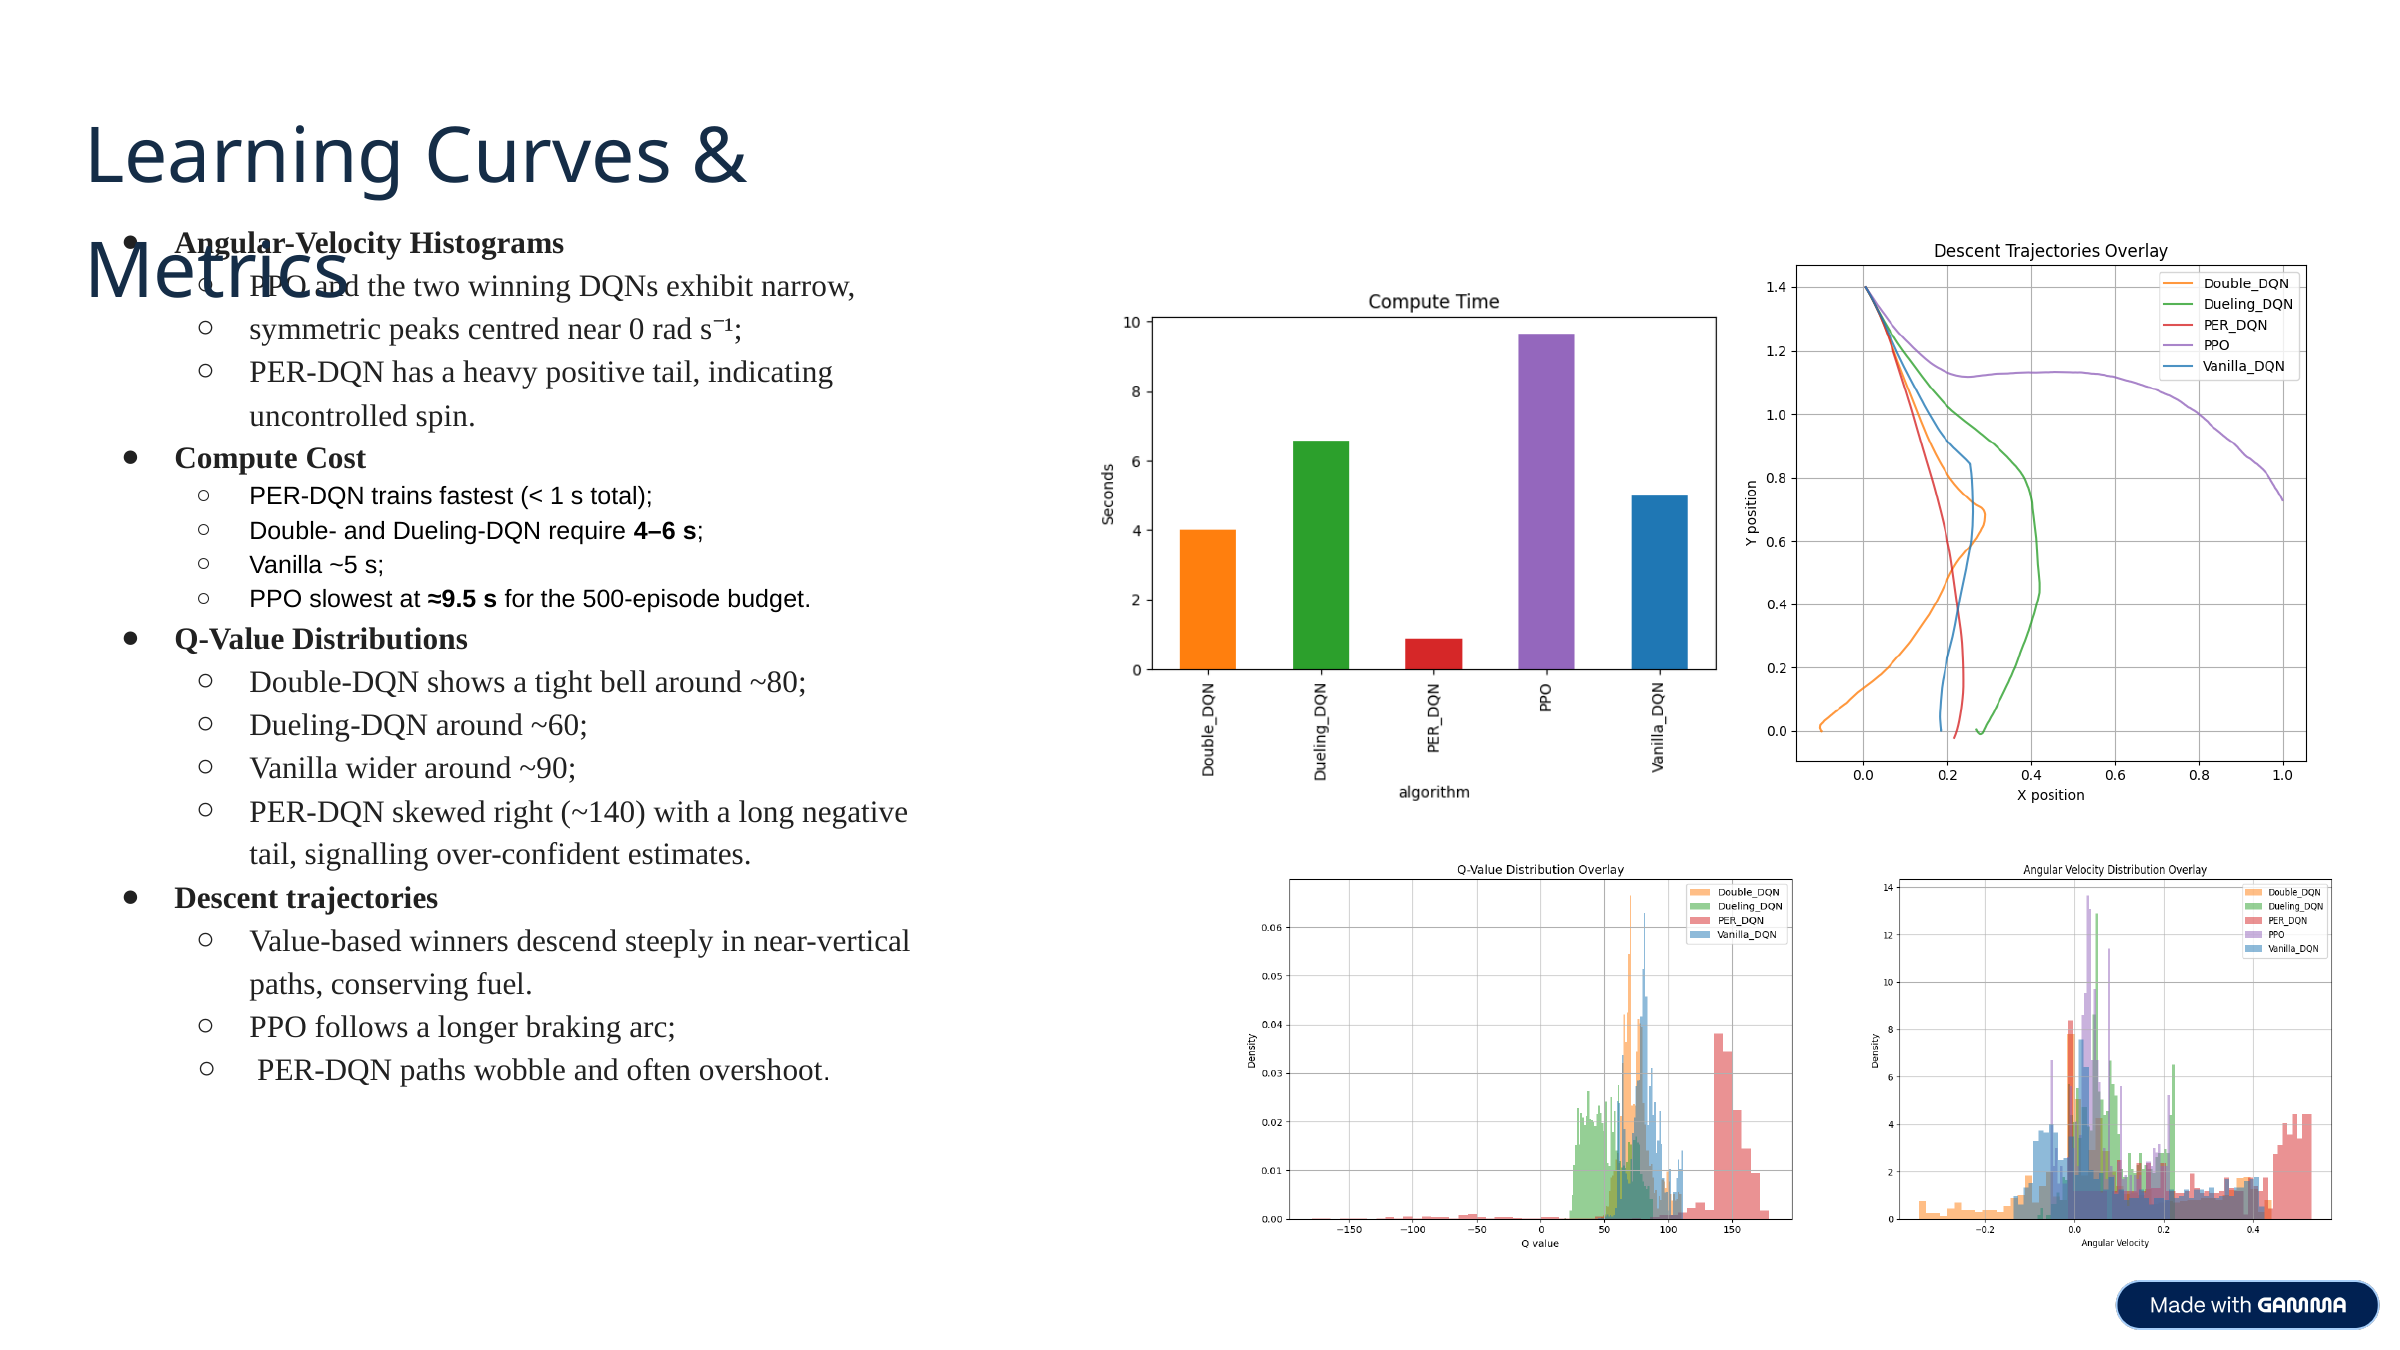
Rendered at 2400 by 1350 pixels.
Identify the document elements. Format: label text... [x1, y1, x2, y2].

picture [1235, 854, 1802, 1258]
text_box Learning Curves & Metrics [84, 81, 946, 180]
text_box Angular-Velocity Histograms PPO and the two winning DQNs exhibit narrow, symmetric peaks centred near 0 rad s⁻¹; PER-DQN has a heavy positive tail, indicating uncontrolled spin. Compute Cost PER-DQN trains fastest (< 1 s total); Double- and Dueling-DQN require 4–6 s; Vanilla ~5 s; PPO slowest at ≈9.5 s for the 500-episode budget. Q-Value Distributions Double-DQN shows a tight bell around ~80; Dueling-DQN around ~60; Vanilla wider around ~90; PER-DQN skewed right (~140) with a long negative tail, signalling over-confident estimates. Descent trajectories Value-based winners descend steeply in near-vertical paths, conserving fuel. PPO follows a longer braking arc; PER-DQN paths wobble and often overshoot. [84, 201, 974, 1170]
picture [1862, 854, 2340, 1258]
picture [2106, 1271, 2389, 1339]
picture [1085, 227, 2320, 817]
